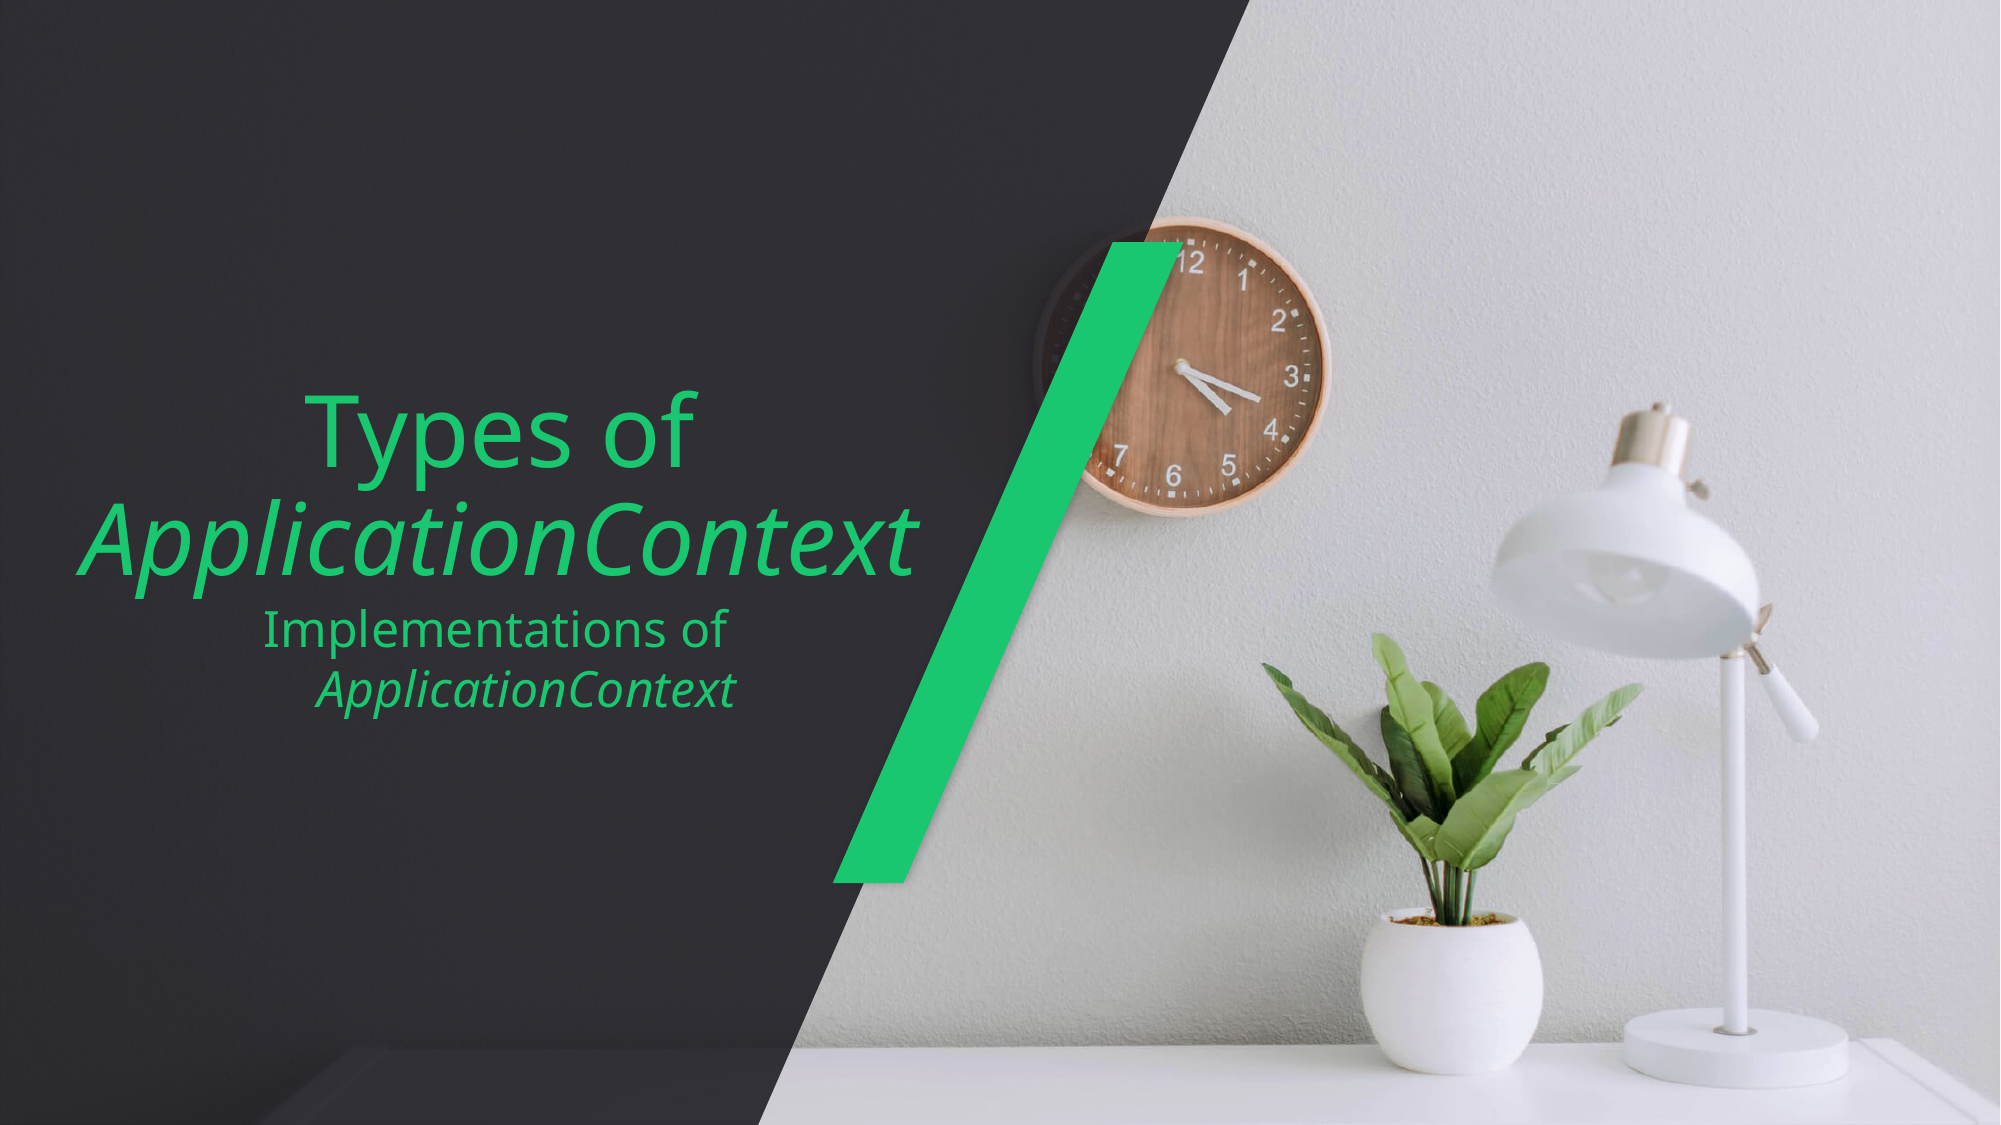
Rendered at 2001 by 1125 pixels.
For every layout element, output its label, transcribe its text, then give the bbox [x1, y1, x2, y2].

picture [759, 0, 2001, 1125]
subtitle Implementations of ApplicationContext [64, 597, 915, 678]
title Types of ApplicationContext [0, 377, 1000, 598]
